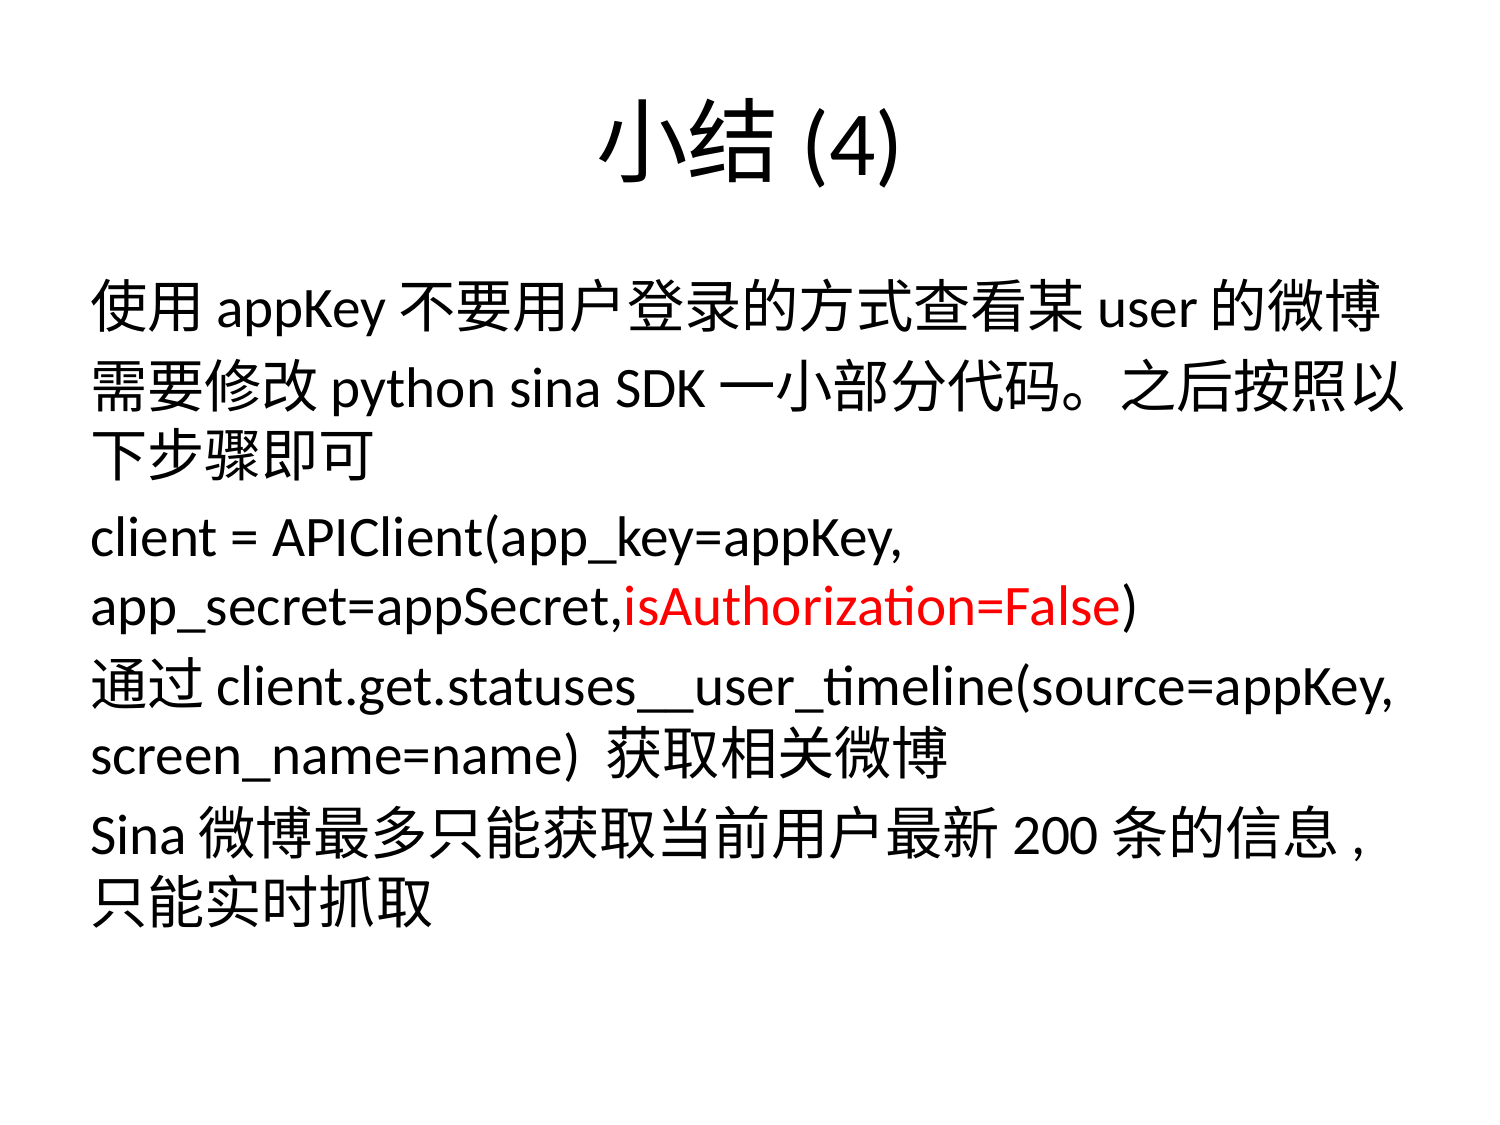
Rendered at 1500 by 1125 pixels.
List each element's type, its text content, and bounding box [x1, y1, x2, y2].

title 小结(4) [75, 45, 1425, 233]
list 使用appKey不要用户登录的方式查看某user的微博 需要修改python sina SDK一小部分代码。之后按照以下步骤即可 client = APIClient(app_key=appKey, app_secret=appSecret,isAuthorization=False) 通过client.get.statuses__user_timeline(source=appKey, screen_name=name) 获取相关微博 Sina微博最多只能获取当前用户最新200条的信息,只能实时抓取 [75, 262, 1425, 1005]
